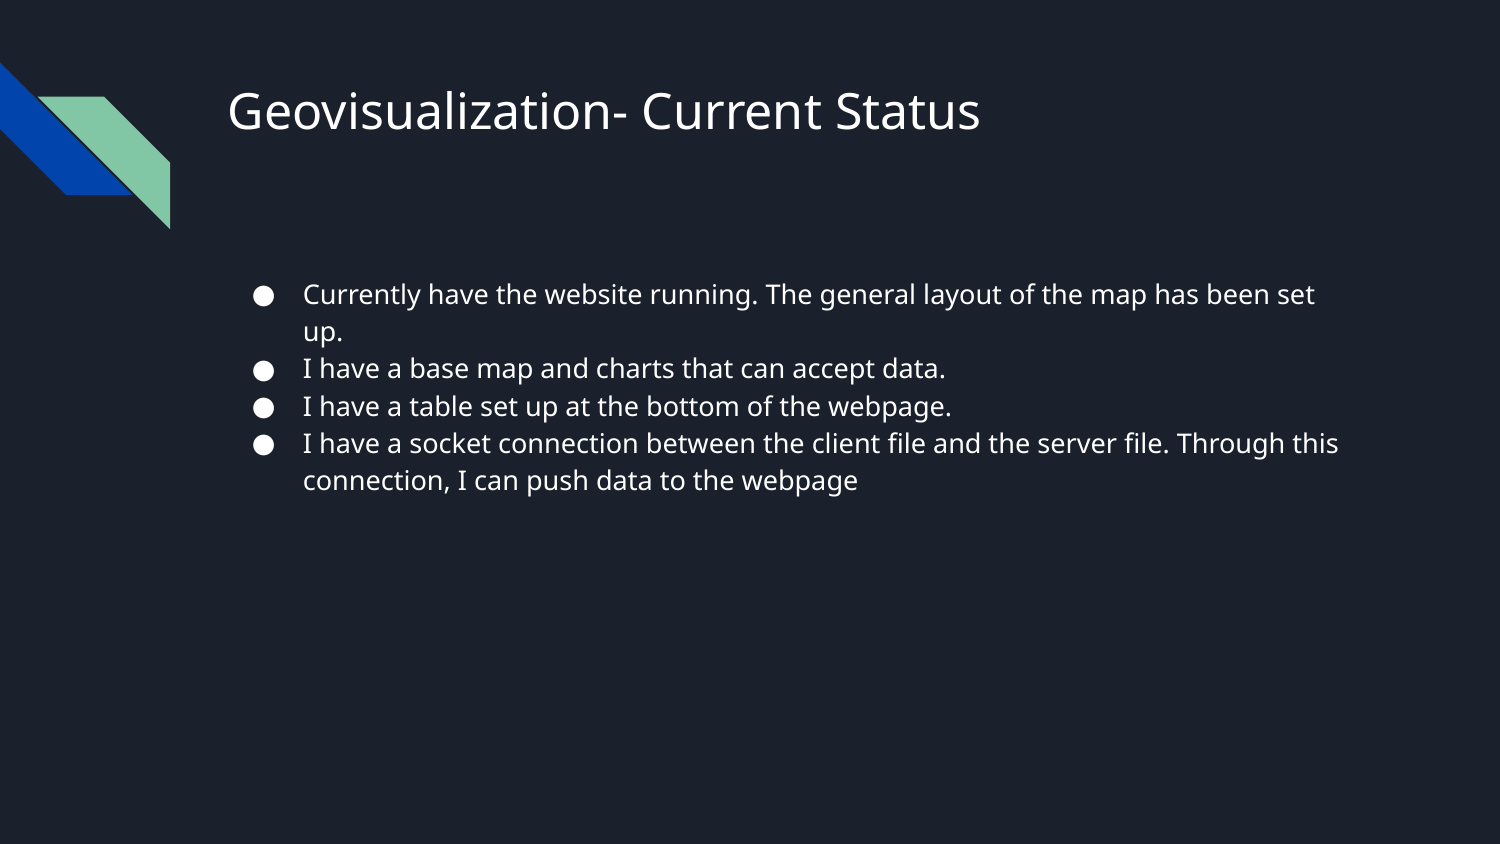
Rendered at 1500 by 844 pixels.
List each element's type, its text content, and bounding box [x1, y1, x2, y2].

list Currently have the website running. The general layout of the map has been set up. I have a base map and charts that can accept data. I have a table set up at the bottom of the webpage. I have a socket connection between the client file and the server file. Through this connection, I can push data to the webpage [212, 257, 1368, 735]
title Geovisualization- Current Status [212, 64, 1368, 215]
